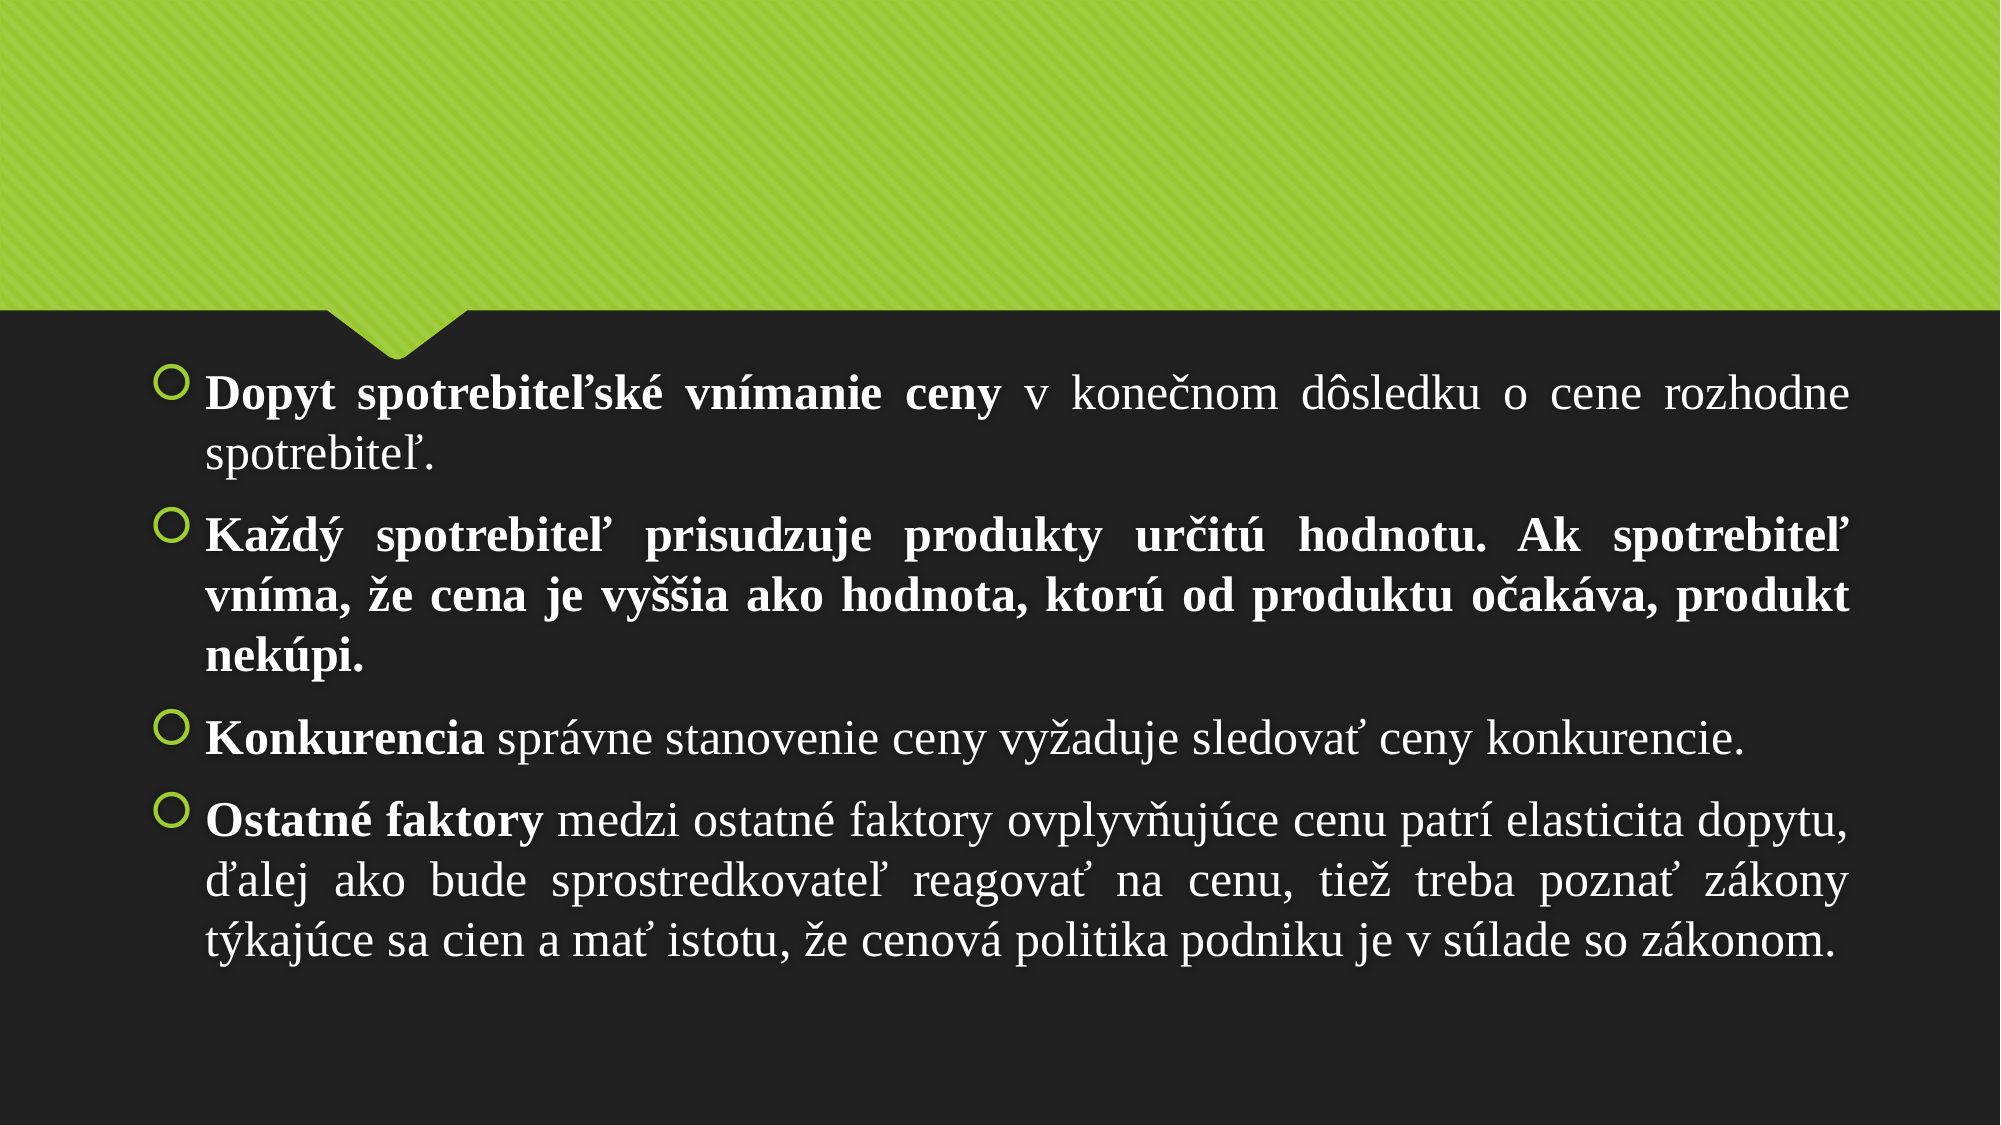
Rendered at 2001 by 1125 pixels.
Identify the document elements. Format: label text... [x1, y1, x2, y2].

list Dopyt spotrebiteľské vnímanie ceny v konečnom dôsledku o cene rozhodne spotrebiteľ. Každý spotrebiteľ prisudzuje produkty určitú hodnotu. Ak spotrebiteľ vníma, že cena je vyššia ako hodnota, ktorú od produktu očakáva, produkt nekúpi. Konkurencia správne stanovenie ceny vyžaduje sledovať ceny konkurencie. Ostatné faktory medzi ostatné faktory ovplyvňujúce cenu patrí elasticita dopytu, ďalej ako bude sprostredkovateľ reagovať na cenu, tiež treba poznať zákony týkajúce sa cien a mať istotu, že cenová politika podniku je v súlade so zákonom. [134, 364, 1866, 962]
